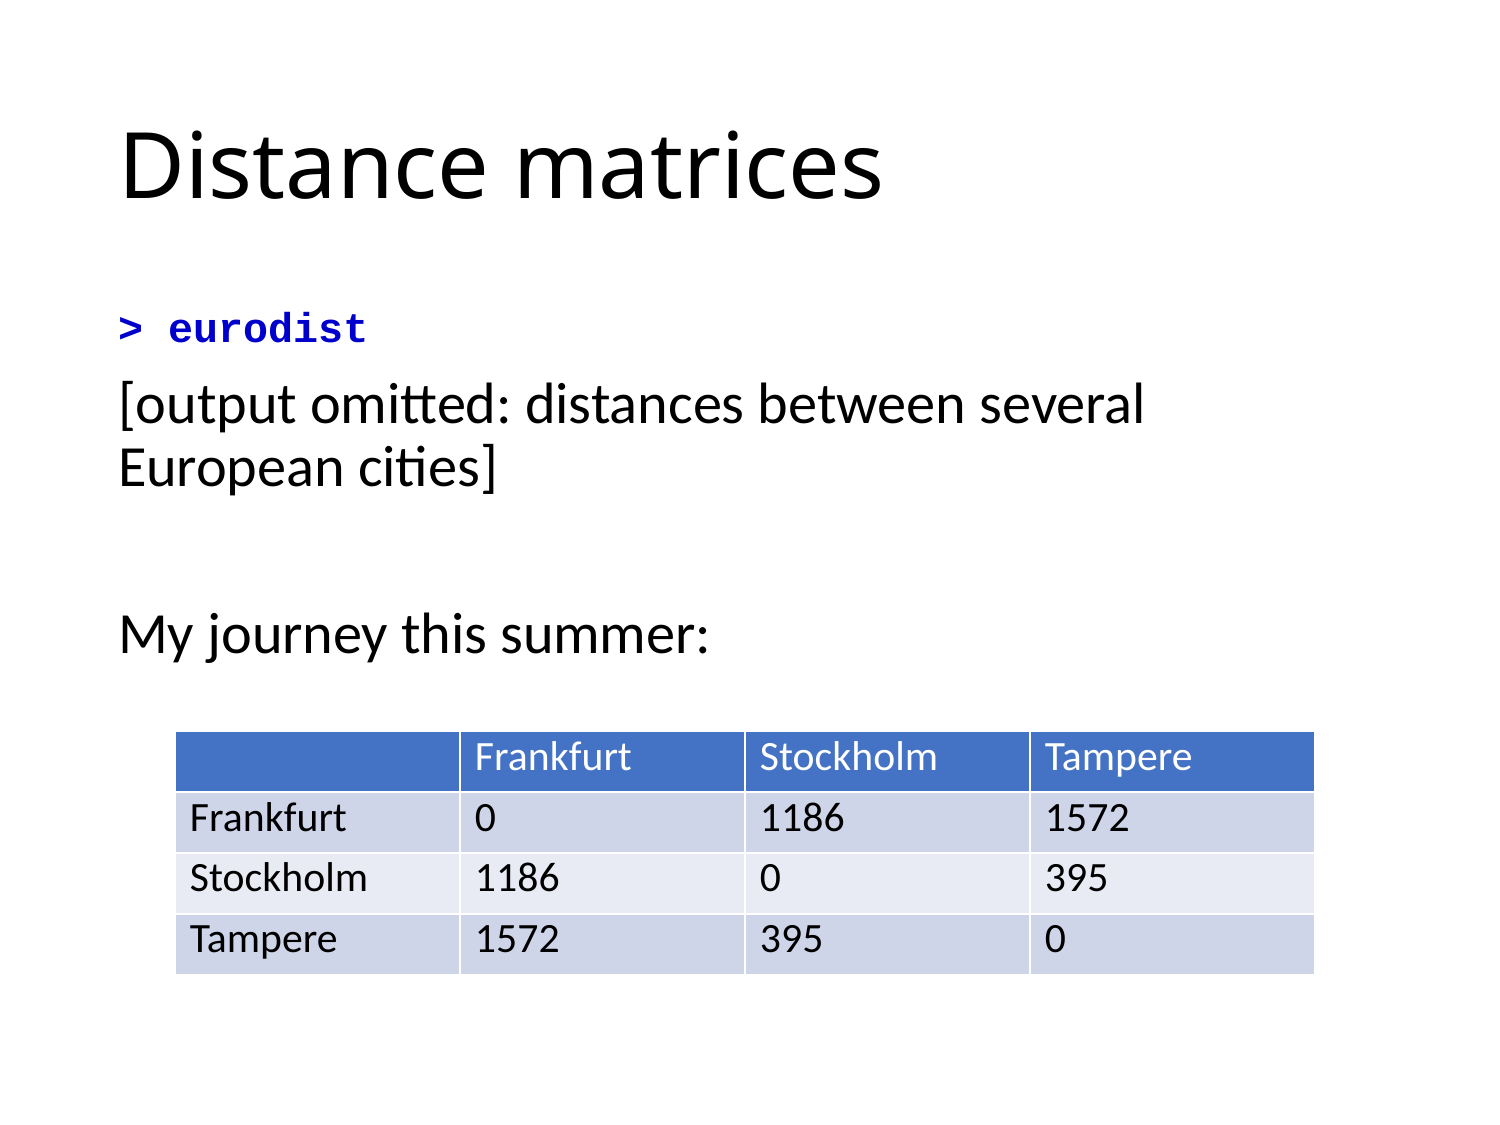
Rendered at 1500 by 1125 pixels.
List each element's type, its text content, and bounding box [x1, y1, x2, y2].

table_cell 1572 [461, 915, 744, 974]
table_cell 0 [1031, 915, 1314, 974]
table_cell 1186 [746, 793, 1029, 852]
table_cell 0 [461, 793, 744, 852]
table_header [176, 732, 459, 791]
table_cell Tampere [176, 915, 459, 974]
table_header Tampere [1031, 732, 1314, 791]
table_cell Frankfurt [176, 793, 459, 852]
table_cell 395 [746, 915, 1029, 974]
table_cell 395 [1031, 854, 1314, 913]
title Distance matrices [103, 59, 1397, 278]
table_cell 0 [746, 854, 1029, 913]
table_cell 1572 [1031, 793, 1314, 852]
list > eurodist [output omitted: distances between several European cities] My journey this summer: [103, 299, 1397, 1014]
table_cell 1186 [461, 854, 744, 913]
table_cell Stockholm [176, 854, 459, 913]
table_header Stockholm [746, 732, 1029, 791]
table_header Frankfurt [461, 732, 744, 791]
